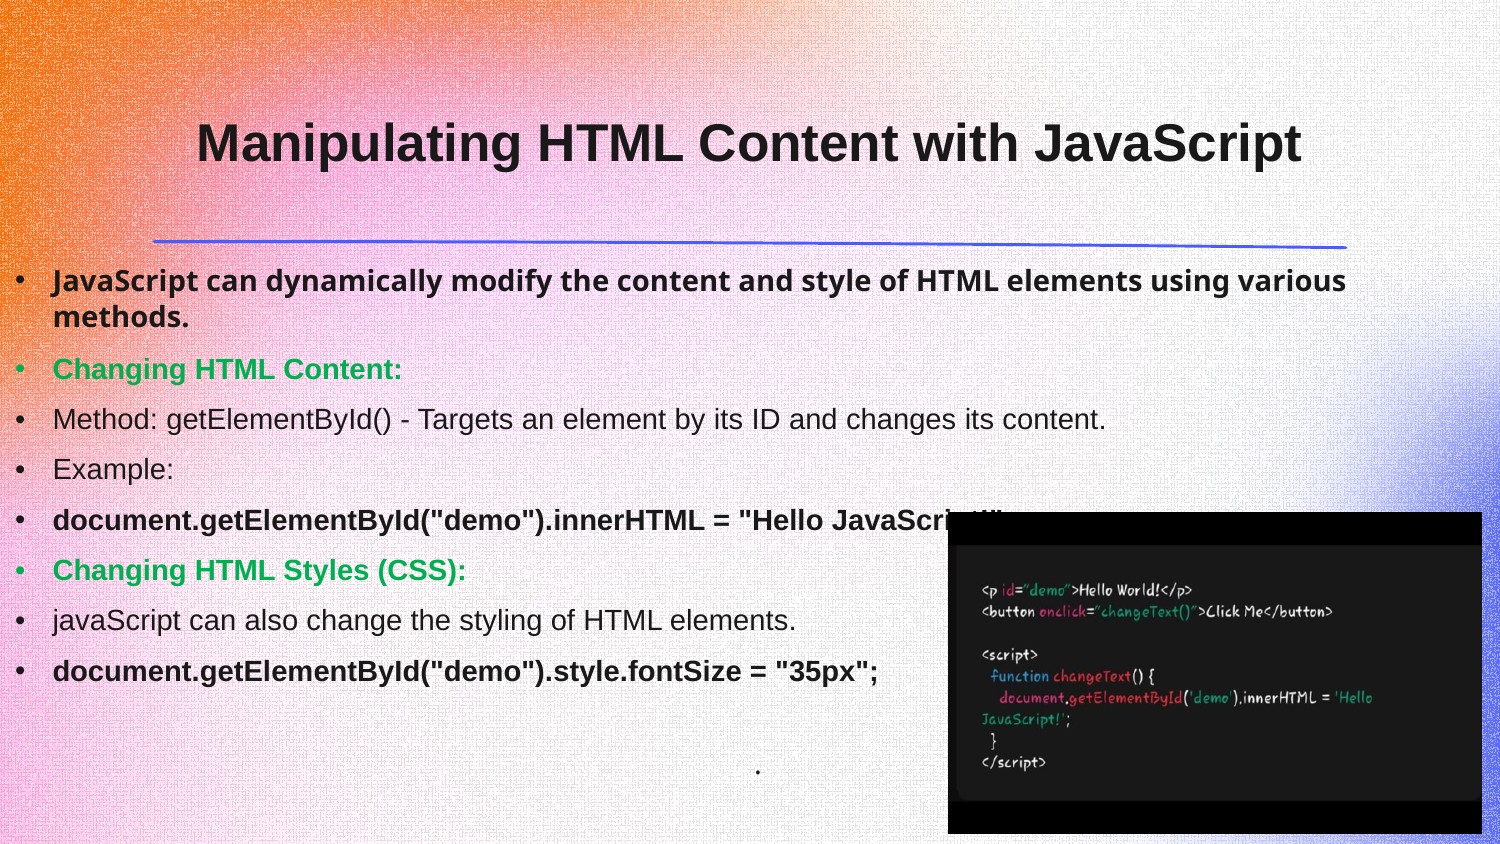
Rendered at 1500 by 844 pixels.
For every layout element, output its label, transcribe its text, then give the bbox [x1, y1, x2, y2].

picture [0, 0, 1500, 844]
text_box [153, 240, 1347, 249]
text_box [808, 248, 827, 513]
subtitle JavaScript can dynamically modify the content and style of HTML elements using various methods. Changing HTML Content: Method: getElementById() - Targets an element by its ID and changes its content. Example: document.getElementById("demo").innerHTML = "Hello JavaScript!"; Changing HTML Styles (CSS): javaScript can also change the styling of HTML elements. document.getElementById("demo").style.fontSize = "35px"; . [0, 248, 1479, 844]
title Manipulating HTML Content with JavaScript [140, 47, 1360, 188]
